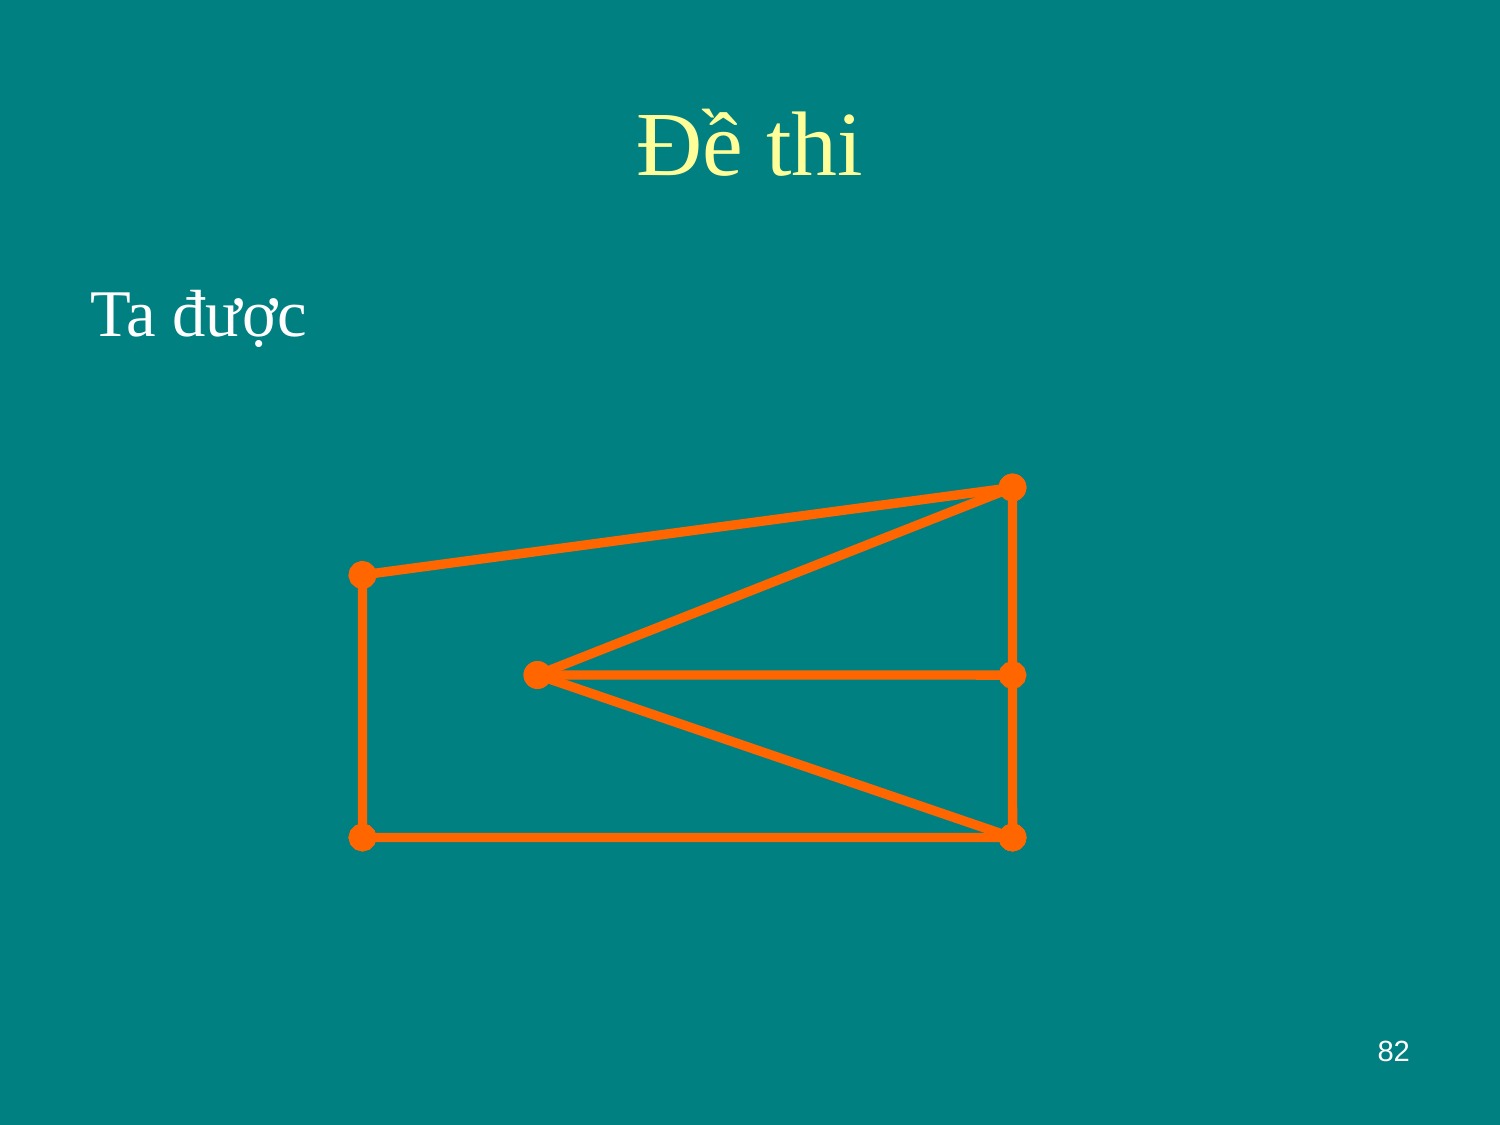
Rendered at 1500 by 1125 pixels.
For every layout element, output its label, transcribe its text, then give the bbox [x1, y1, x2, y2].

slide_number 82 [1074, 1024, 1426, 1103]
list Ta được [74, 262, 1426, 1006]
title Đề thi [74, 44, 1426, 233]
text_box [362, 487, 1013, 838]
